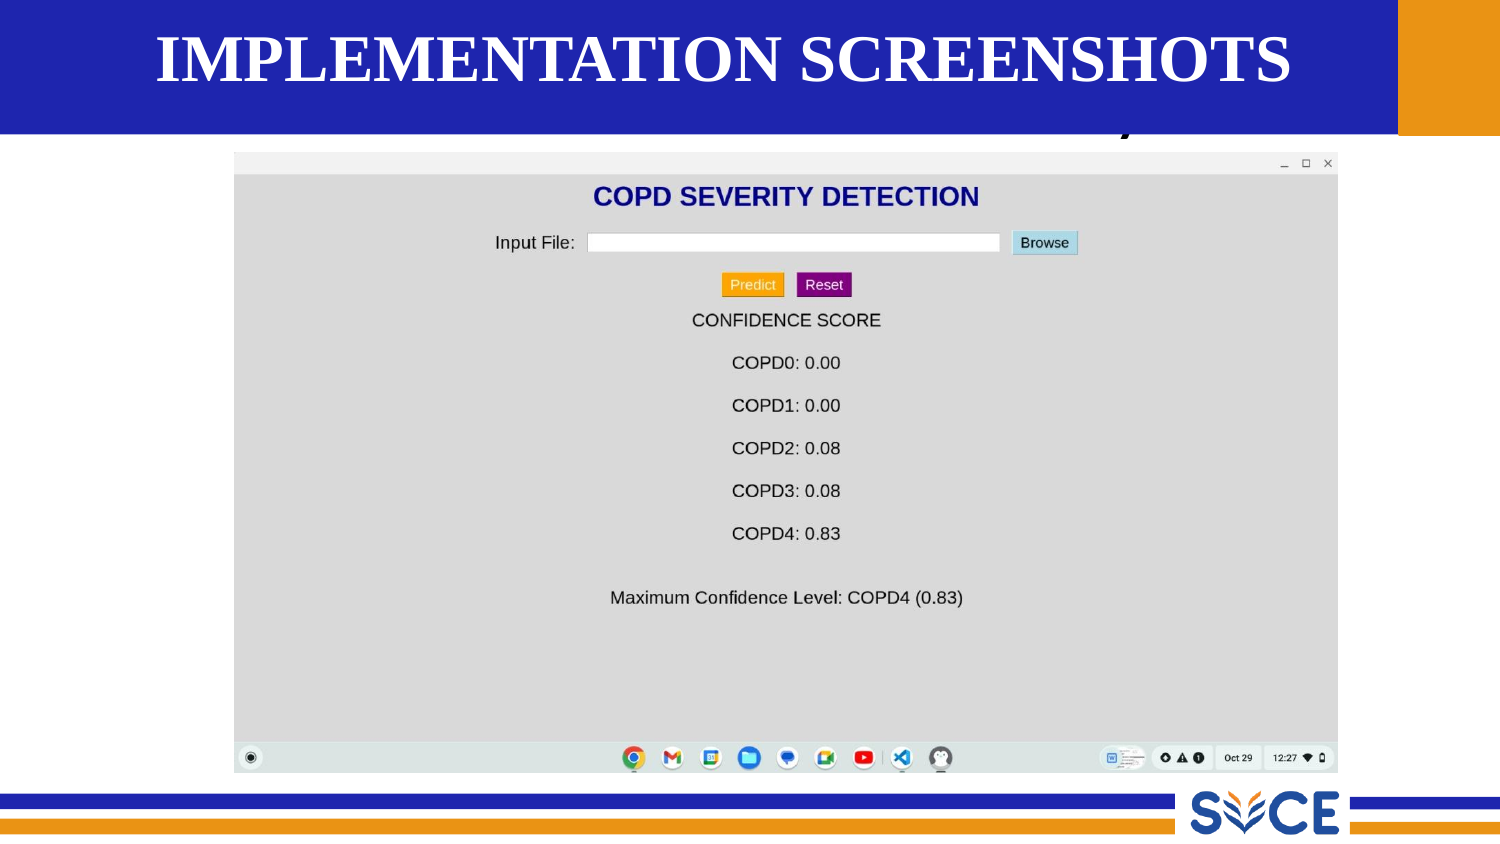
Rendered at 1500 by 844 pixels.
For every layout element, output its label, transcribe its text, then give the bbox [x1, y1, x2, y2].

picture [1187, 784, 1343, 843]
picture [234, 152, 1338, 773]
title IMPLEMENTATION SCREENSHOTS [48, 1, 1399, 110]
